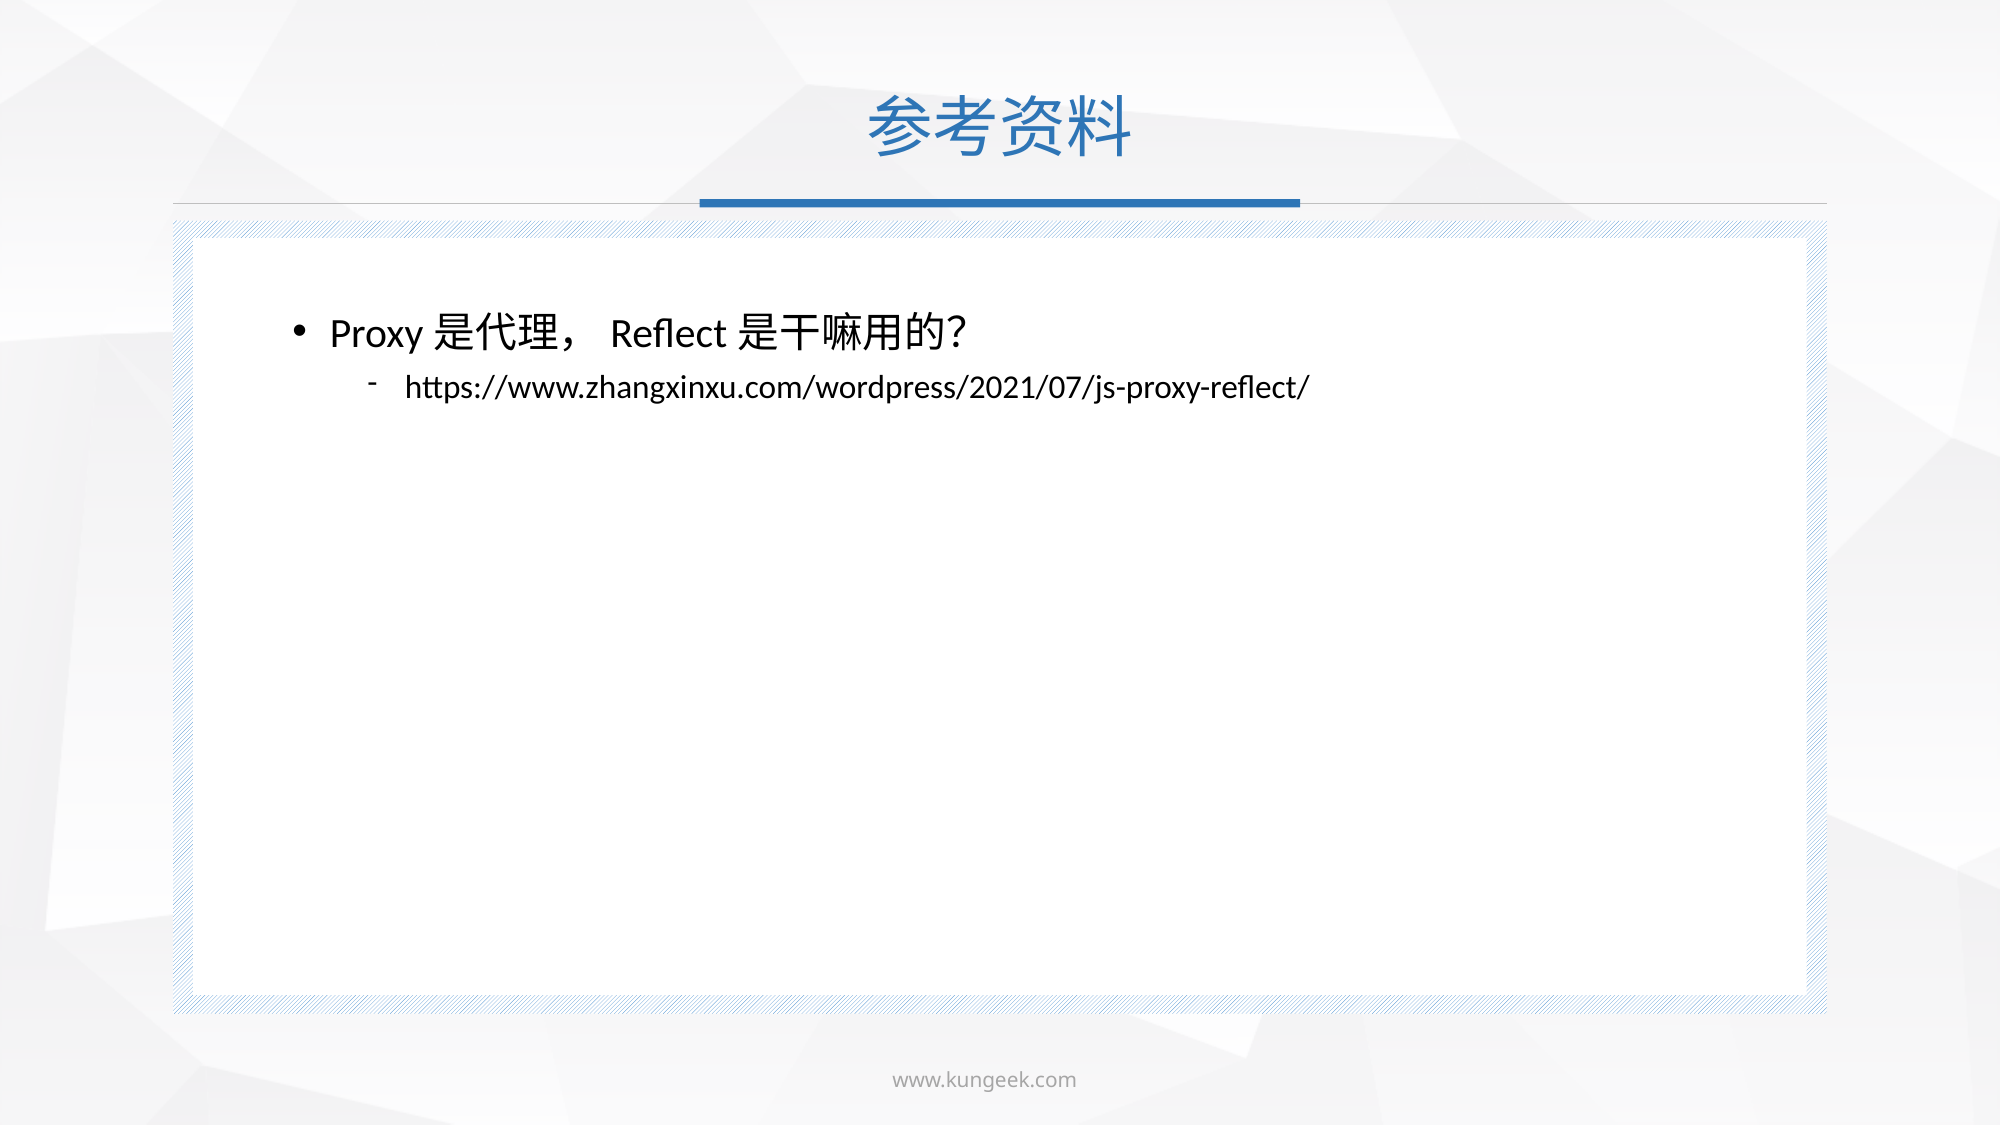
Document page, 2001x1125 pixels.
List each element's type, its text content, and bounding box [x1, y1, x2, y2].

picture [0, 0, 2000, 1125]
list Proxy是代理，Reflect是干嘛用的？ https://www.zhangxinxu.com/wordpress/2021/07/js-proxy-reflect/ [277, 272, 1726, 512]
title 参考资料 [173, 86, 1826, 174]
